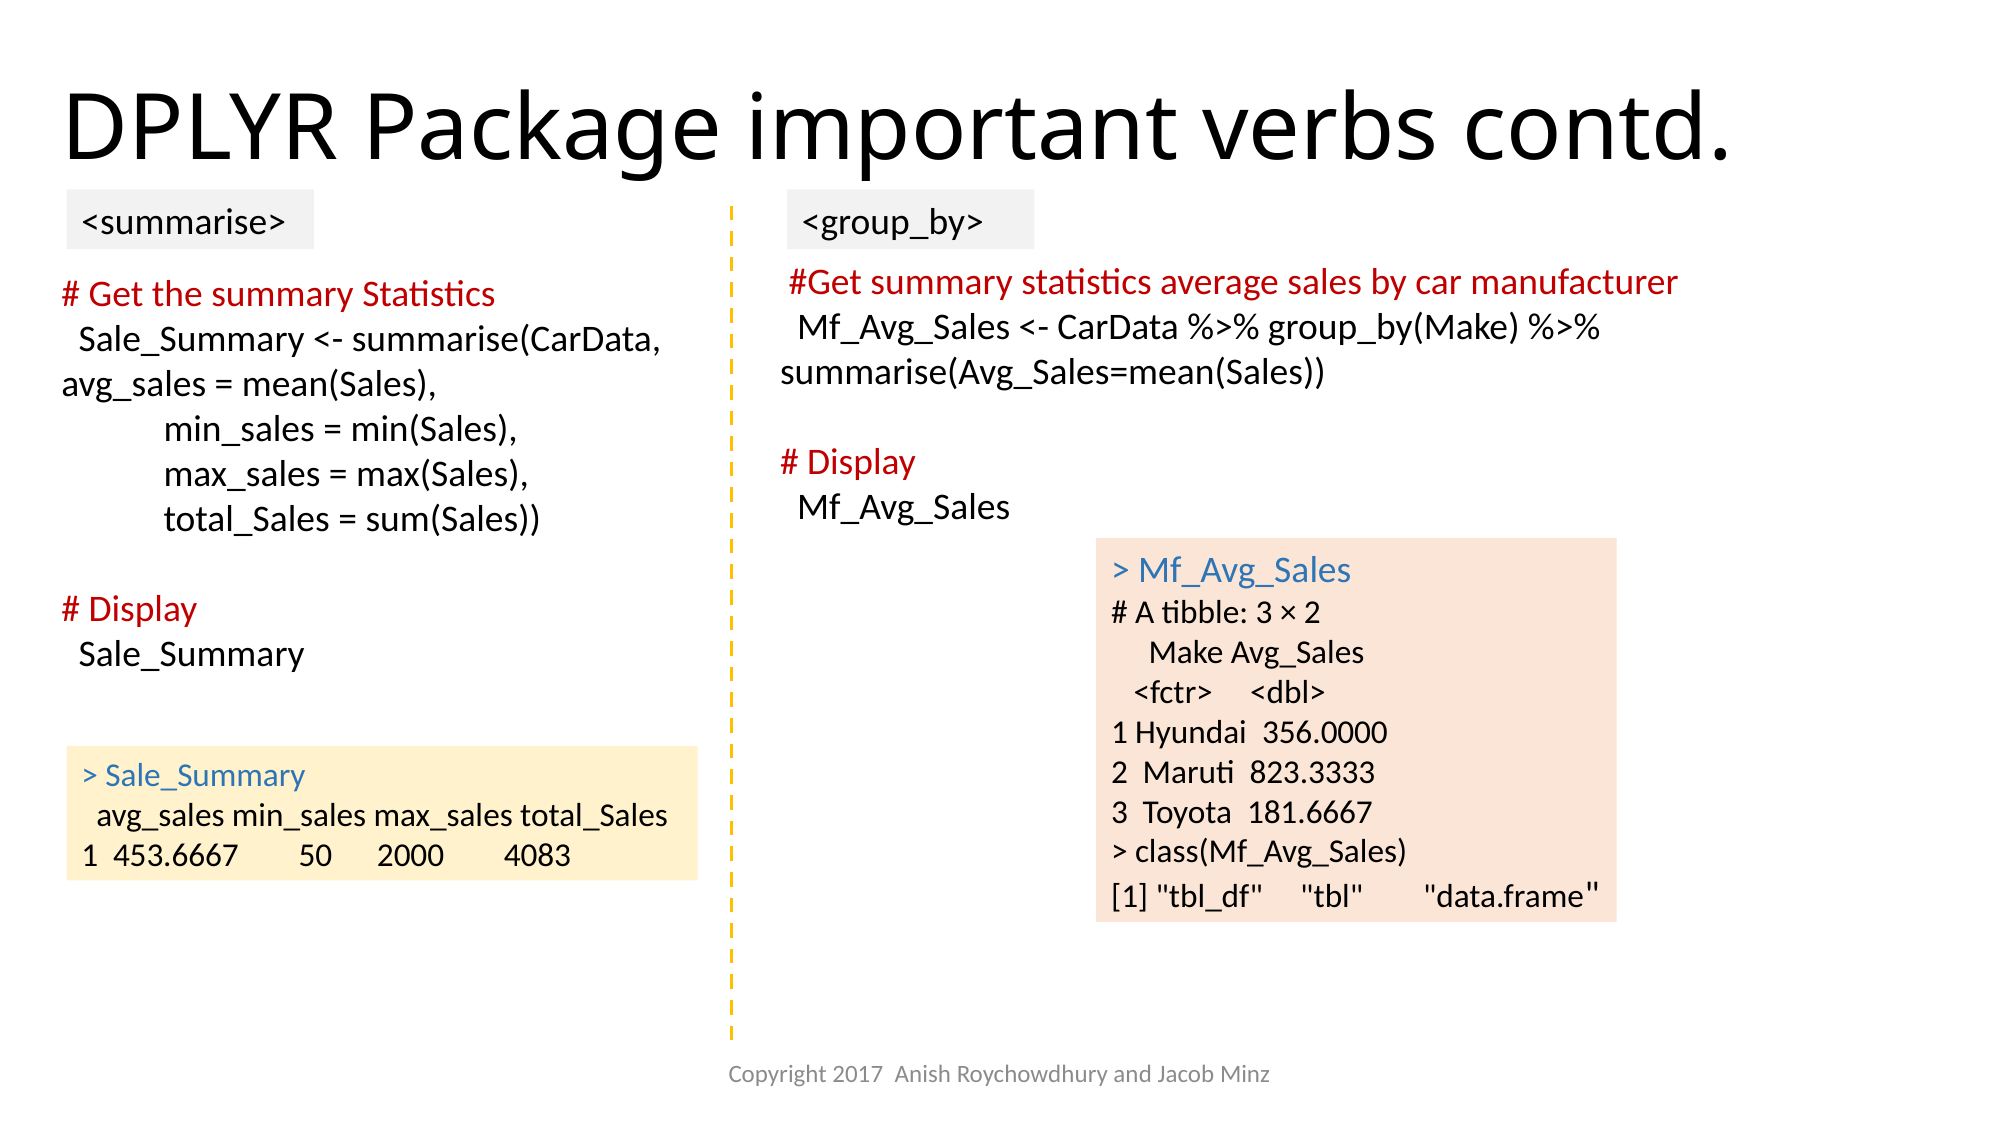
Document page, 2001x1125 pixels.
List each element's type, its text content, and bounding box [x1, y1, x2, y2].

text_box > Mf_Avg_Sales # A tibble: 3 × 2 Make Avg_Sales <fctr> <dbl> 1 Hyundai 356.0000 2 Maruti 823.3333 3 Toyota 181.6667 > class(Mf_Avg_Sales) [1] "tbl_df" "tbl" "data.frame" [1096, 537, 1617, 922]
footer Copyright 2017 Anish Roychowdhury and Jacob Minz [662, 1042, 1338, 1103]
text_box <summarise> [66, 189, 314, 250]
text_box <group_by> [787, 189, 1035, 250]
text_box # Get the summary Statistics Sale_Summary <- summarise(CarData, avg_sales = mean(Sales), min_sales = min(Sales), max_sales = max(Sales), total_Sales = sum(Sales)) # Display Sale_Summary [46, 261, 731, 682]
text_box #Get summary statistics average sales by car manufacturer Mf_Avg_Sales <- CarData %>% group_by(Make) %>% summarise(Avg_Sales=mean(Sales)) # Display Mf_Avg_Sales [765, 249, 1891, 535]
title DPLYR Package important verbs contd. [46, 21, 1925, 239]
text_box > Sale_Summary avg_sales min_sales max_sales total_Sales 1 453.6667 50 2000 4083 [66, 745, 698, 881]
